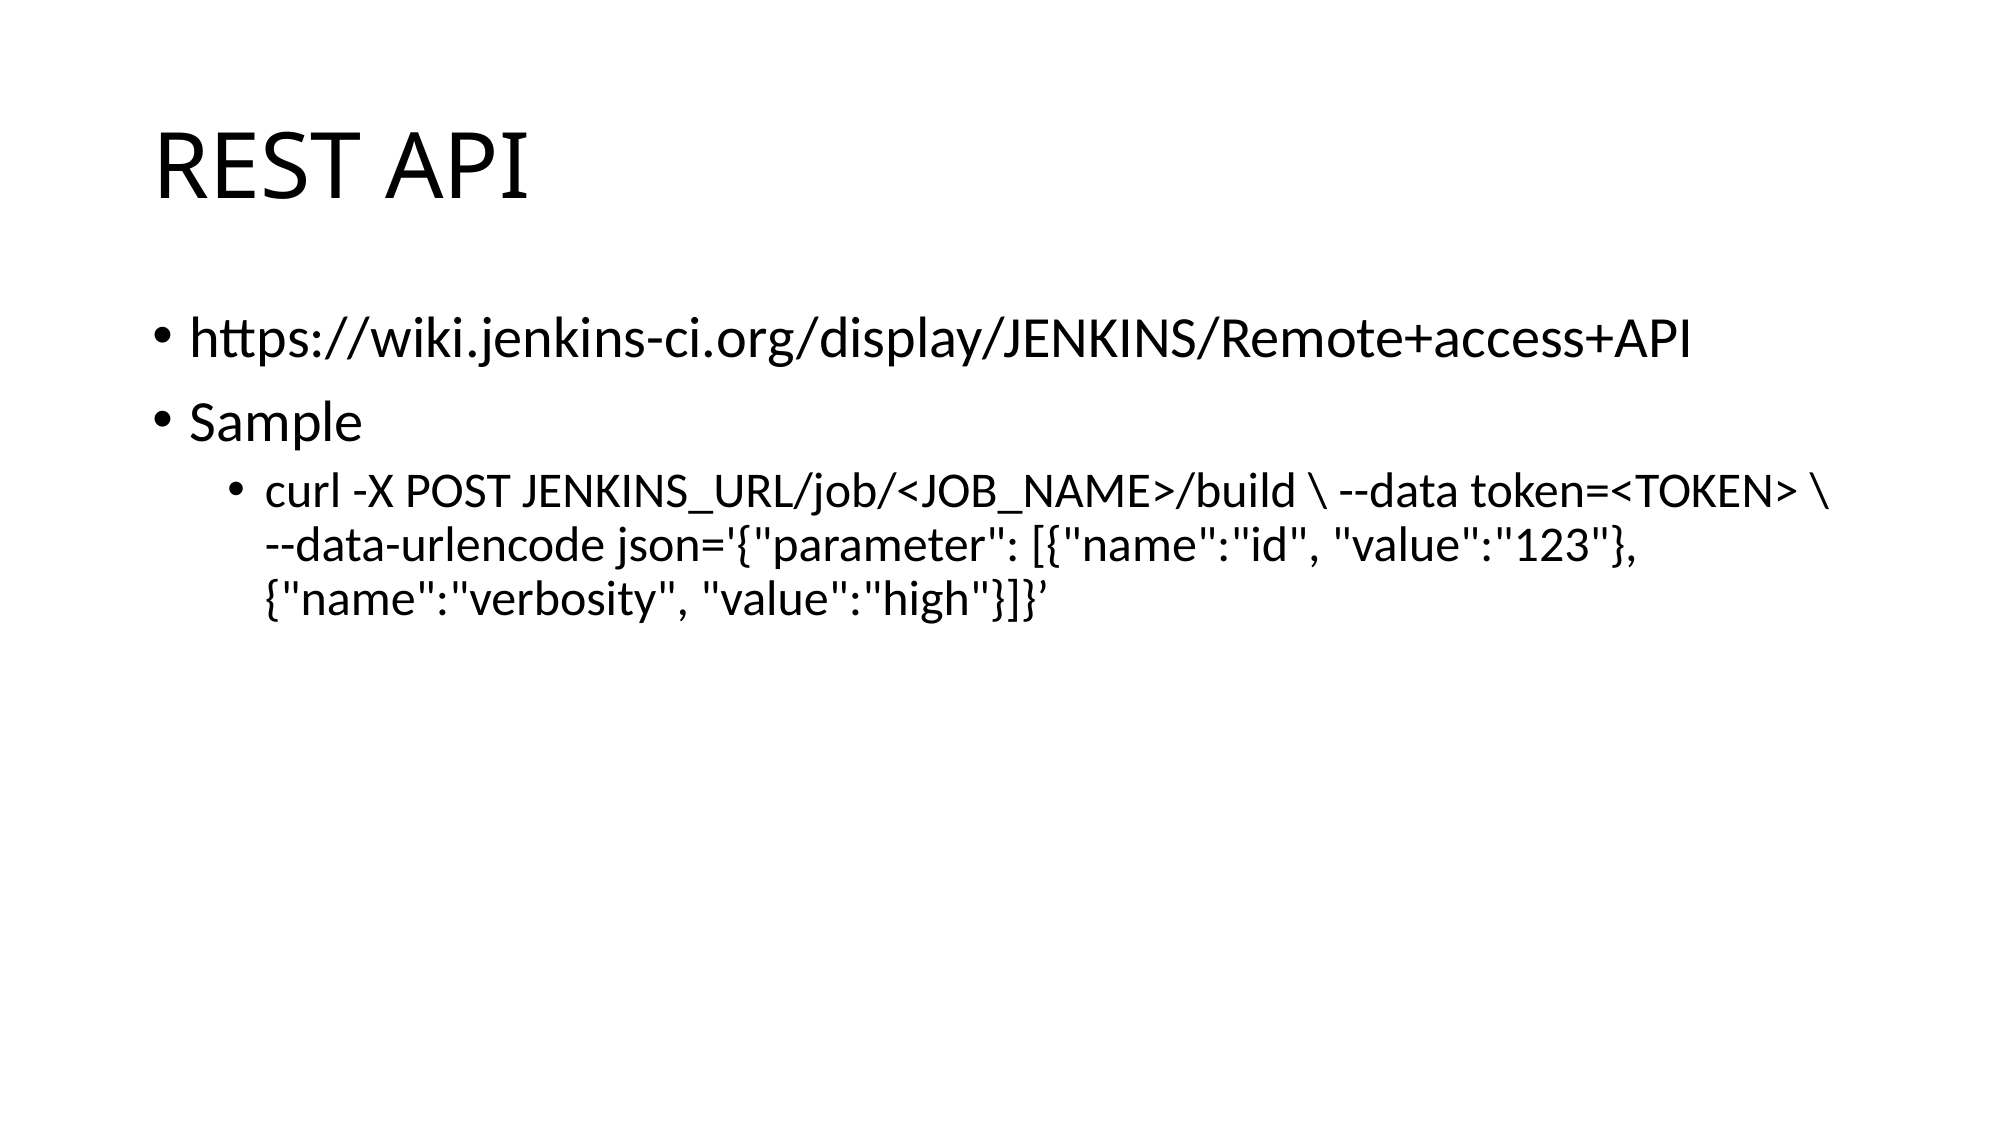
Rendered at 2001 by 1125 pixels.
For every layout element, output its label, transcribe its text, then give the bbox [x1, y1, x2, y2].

title REST API [137, 59, 1863, 278]
list https://wiki.jenkins-ci.org/display/JENKINS/Remote+access+API Sample curl -X POST JENKINS_URL/job/<JOB_NAME>/build \ --data token=<TOKEN> \ --data-urlencode json='{"parameter": [{"name":"id", "value":"123"}, {"name":"verbosity", "value":"high"}]}’ [137, 299, 1863, 1014]
